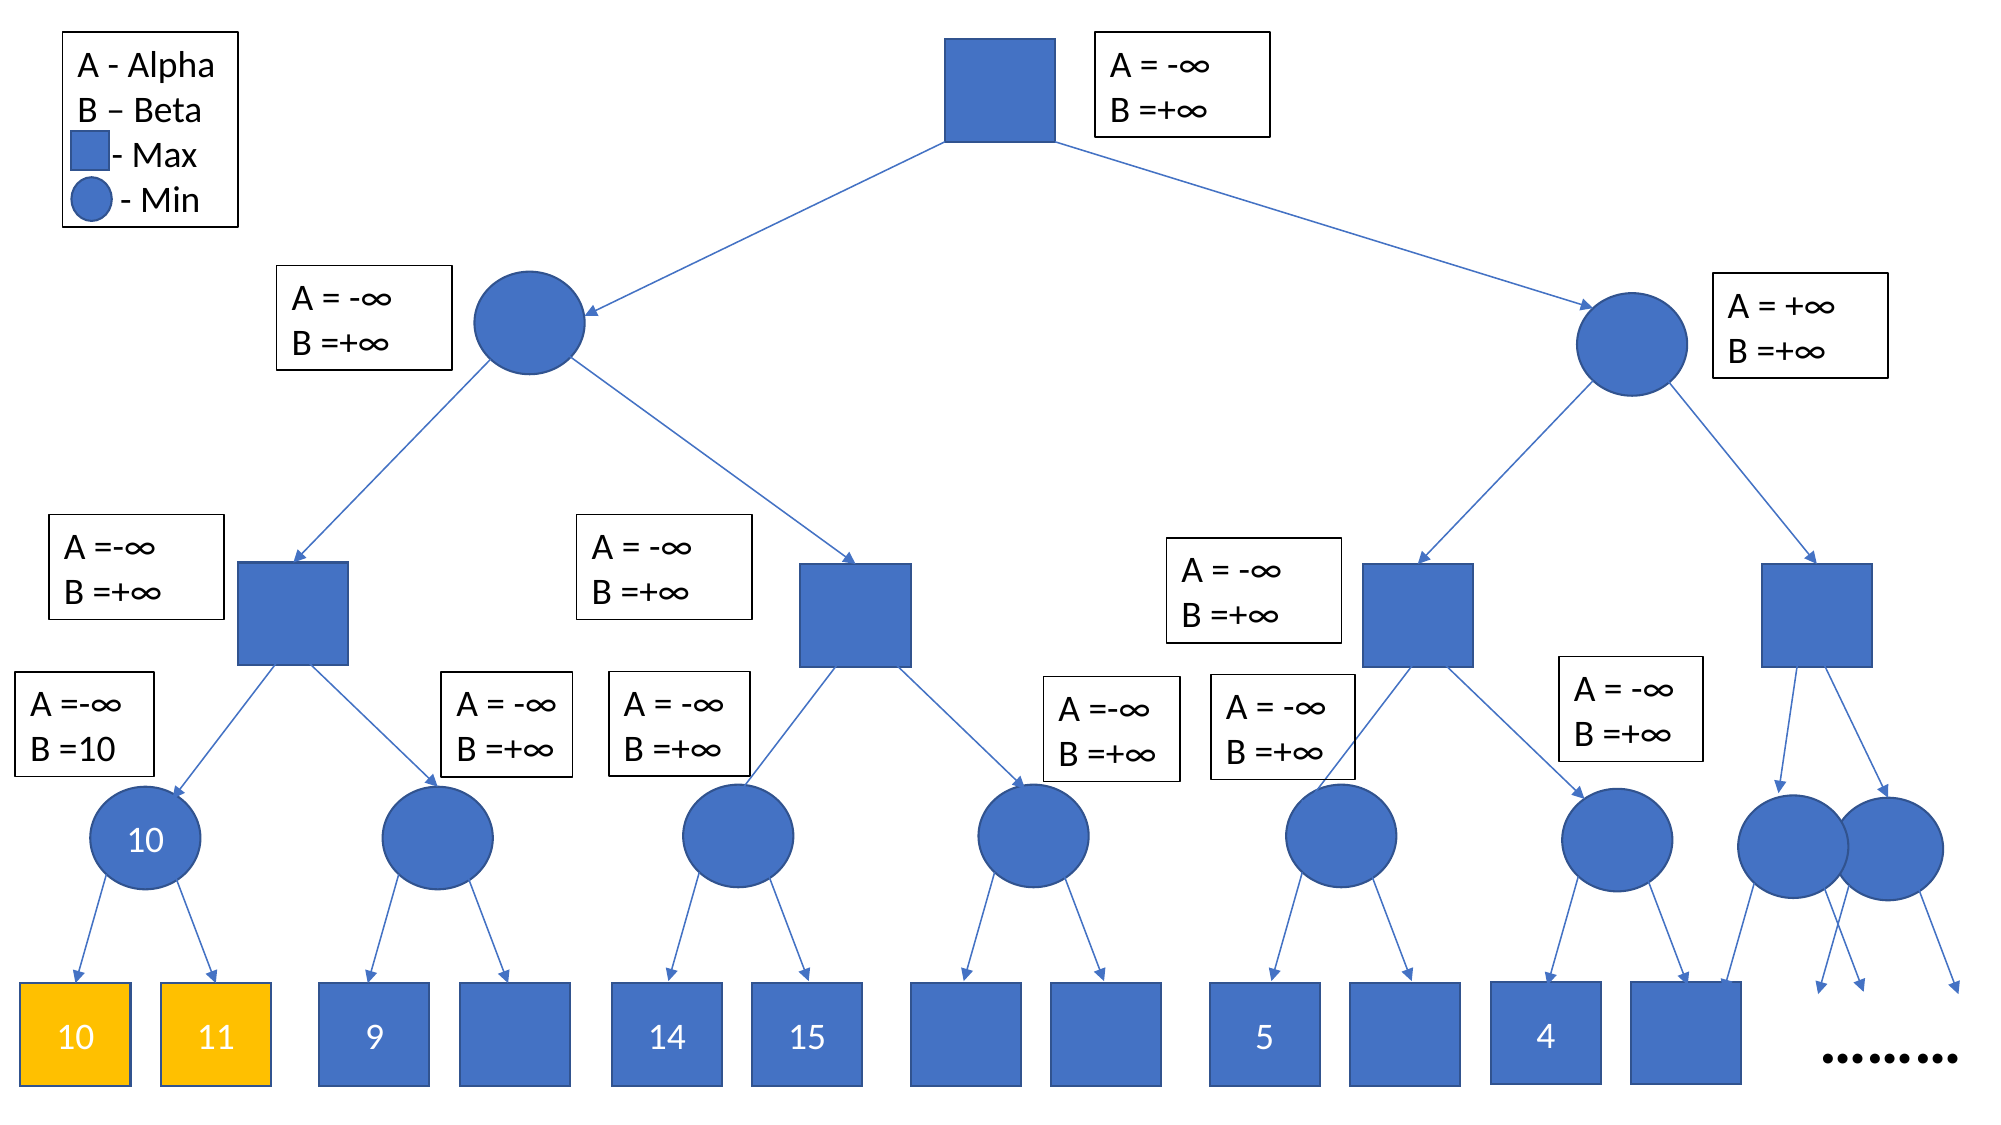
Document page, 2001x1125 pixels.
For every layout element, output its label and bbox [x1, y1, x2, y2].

text_box [14, 31, 2000, 1086]
